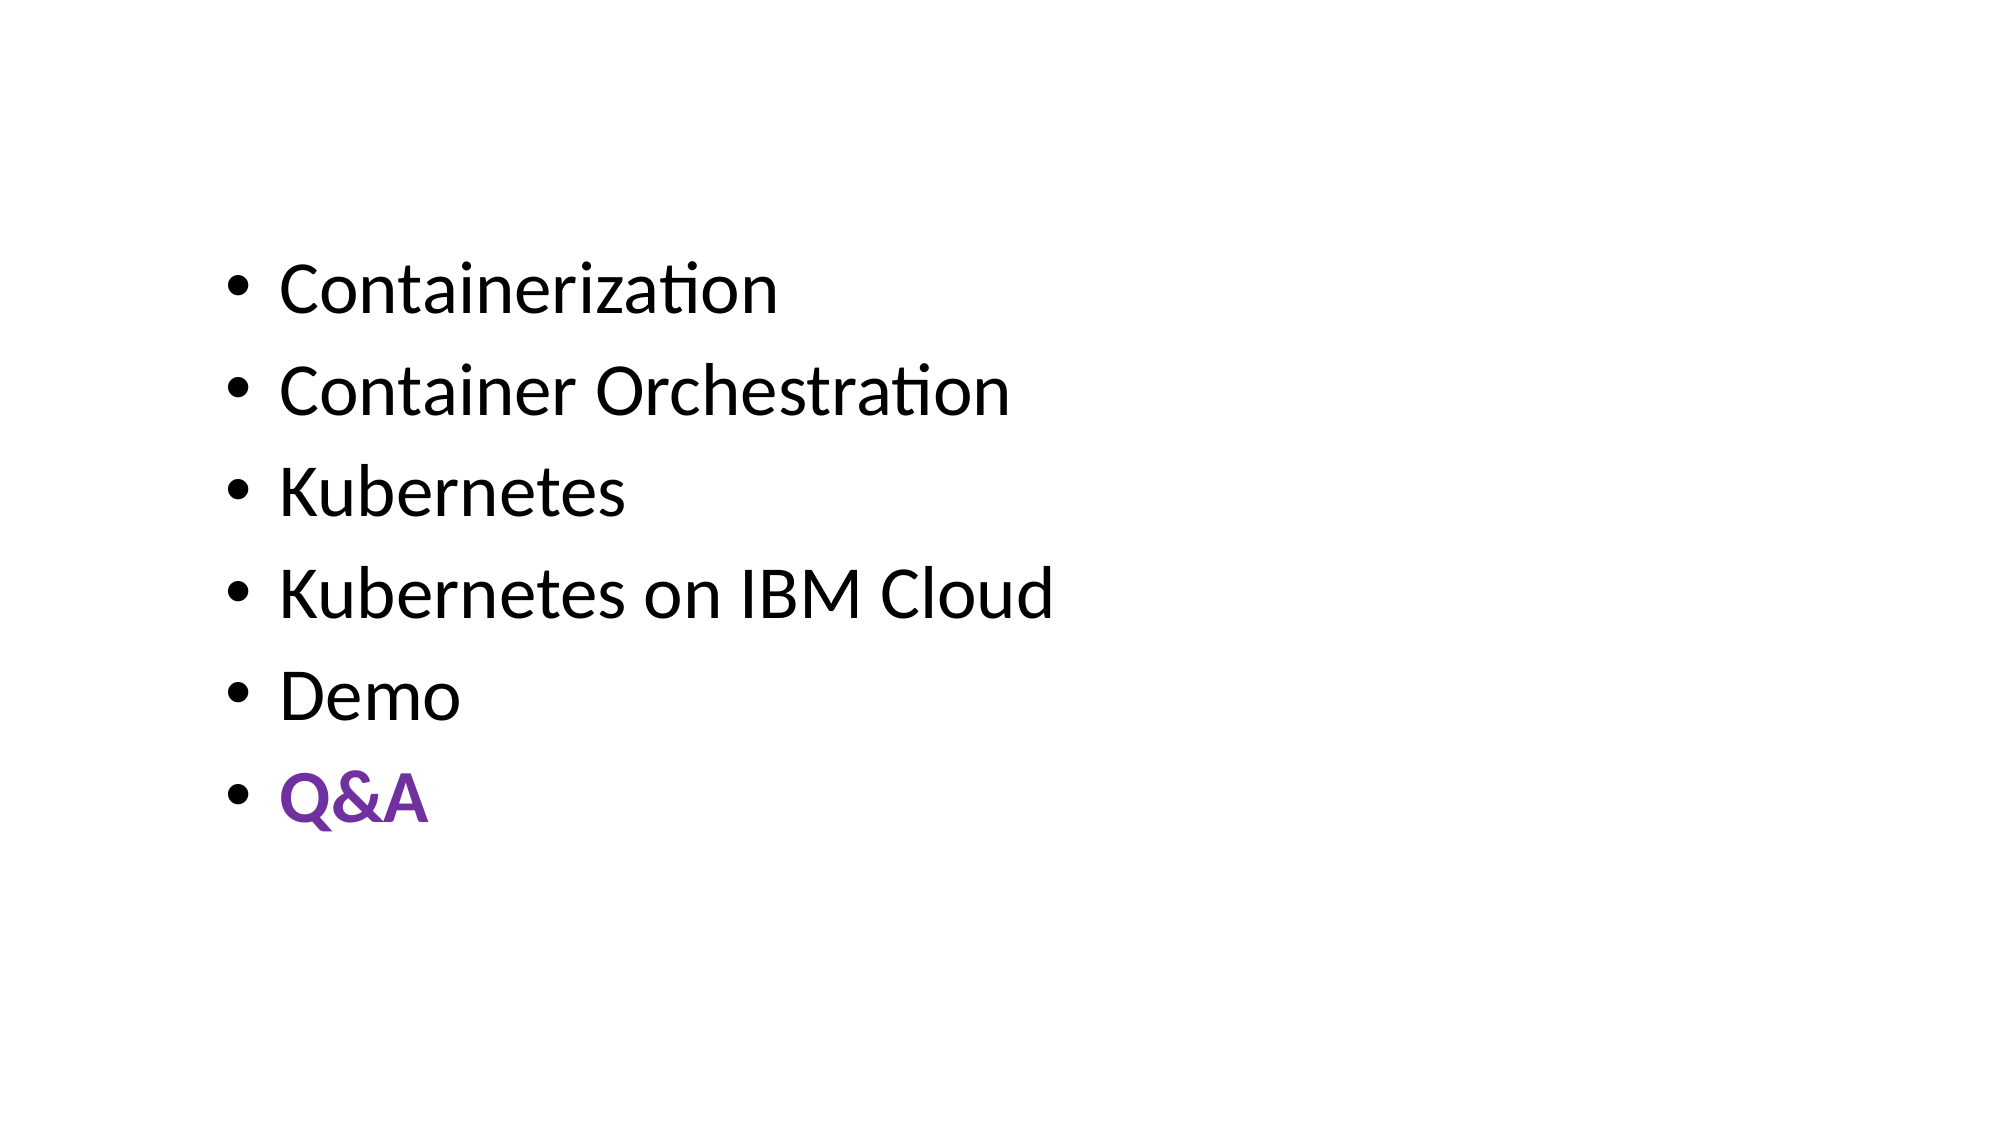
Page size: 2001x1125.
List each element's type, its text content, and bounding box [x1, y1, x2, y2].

list Containerization Container Orchestration Kubernetes Kubernetes on IBM Cloud Demo Q&A [210, 241, 1835, 887]
